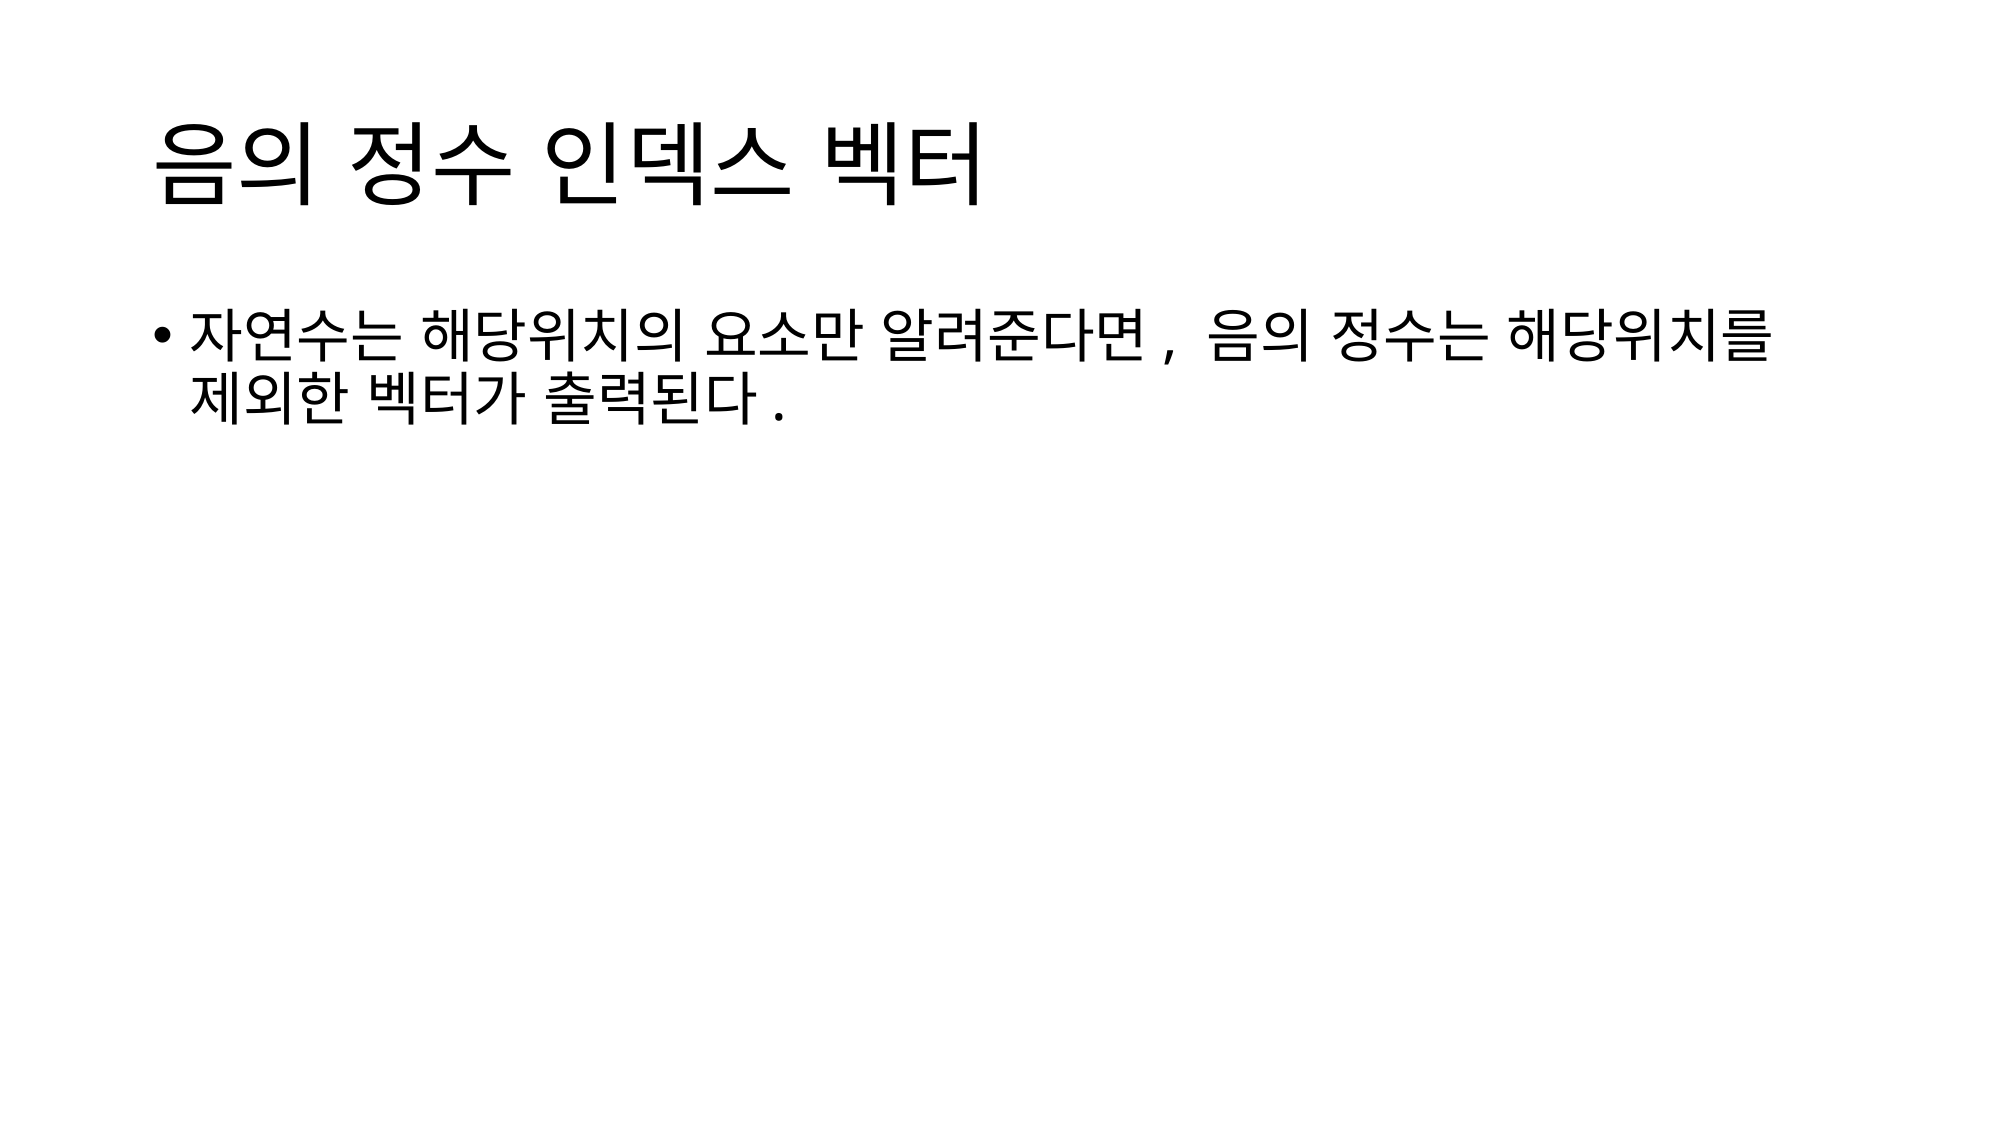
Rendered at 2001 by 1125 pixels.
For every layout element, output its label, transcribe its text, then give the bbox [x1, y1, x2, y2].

list 자연수는 해당위치의 요소만 알려준다면, 음의 정수는 해당위치를 제외한 벡터가 출력된다. [137, 299, 1863, 1014]
title 음의 정수 인덱스 벡터 [137, 59, 1863, 278]
